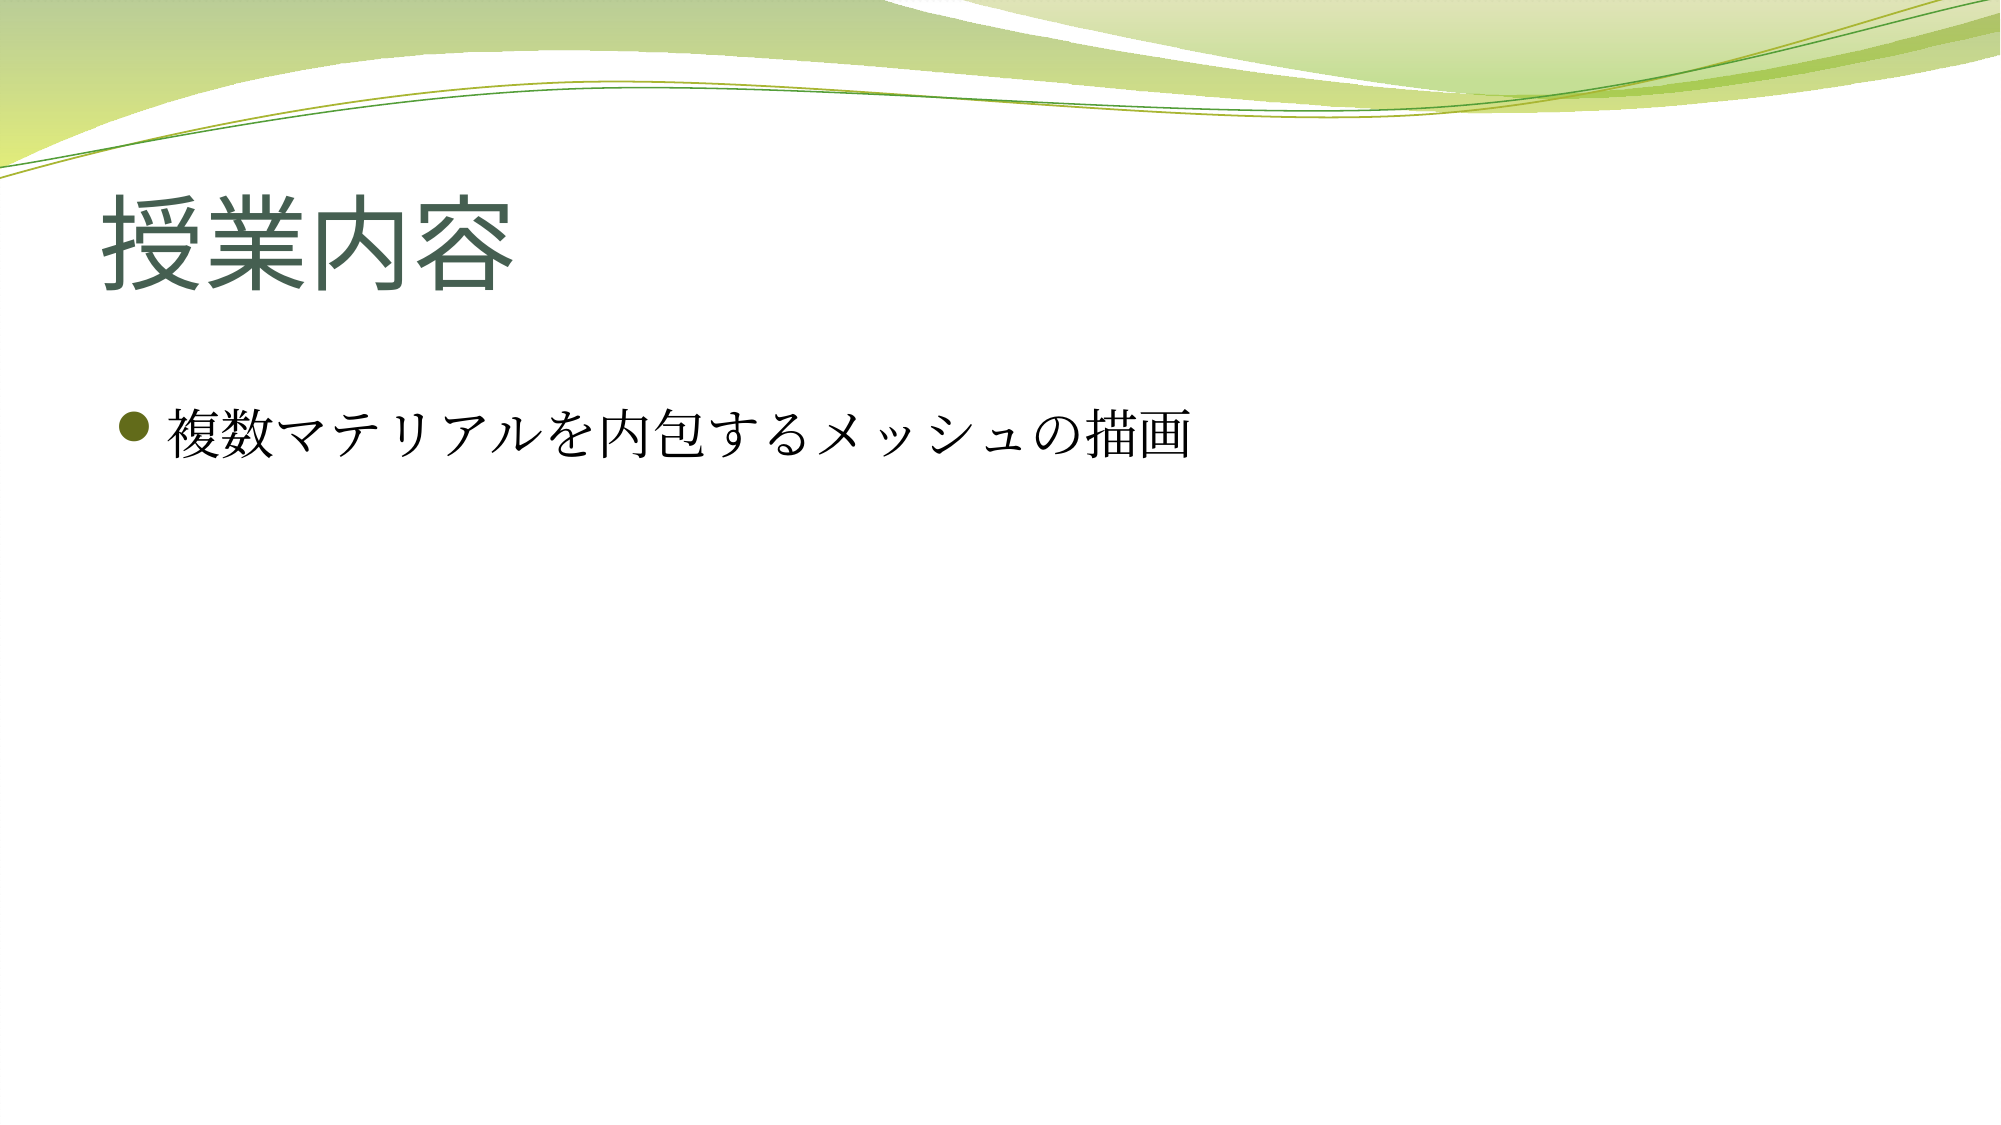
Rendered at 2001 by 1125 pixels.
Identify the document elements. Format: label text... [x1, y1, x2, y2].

list 複数マテリアルを内包するメッシュの描画 [99, 317, 1900, 1030]
title 授業内容 [99, 115, 1900, 303]
